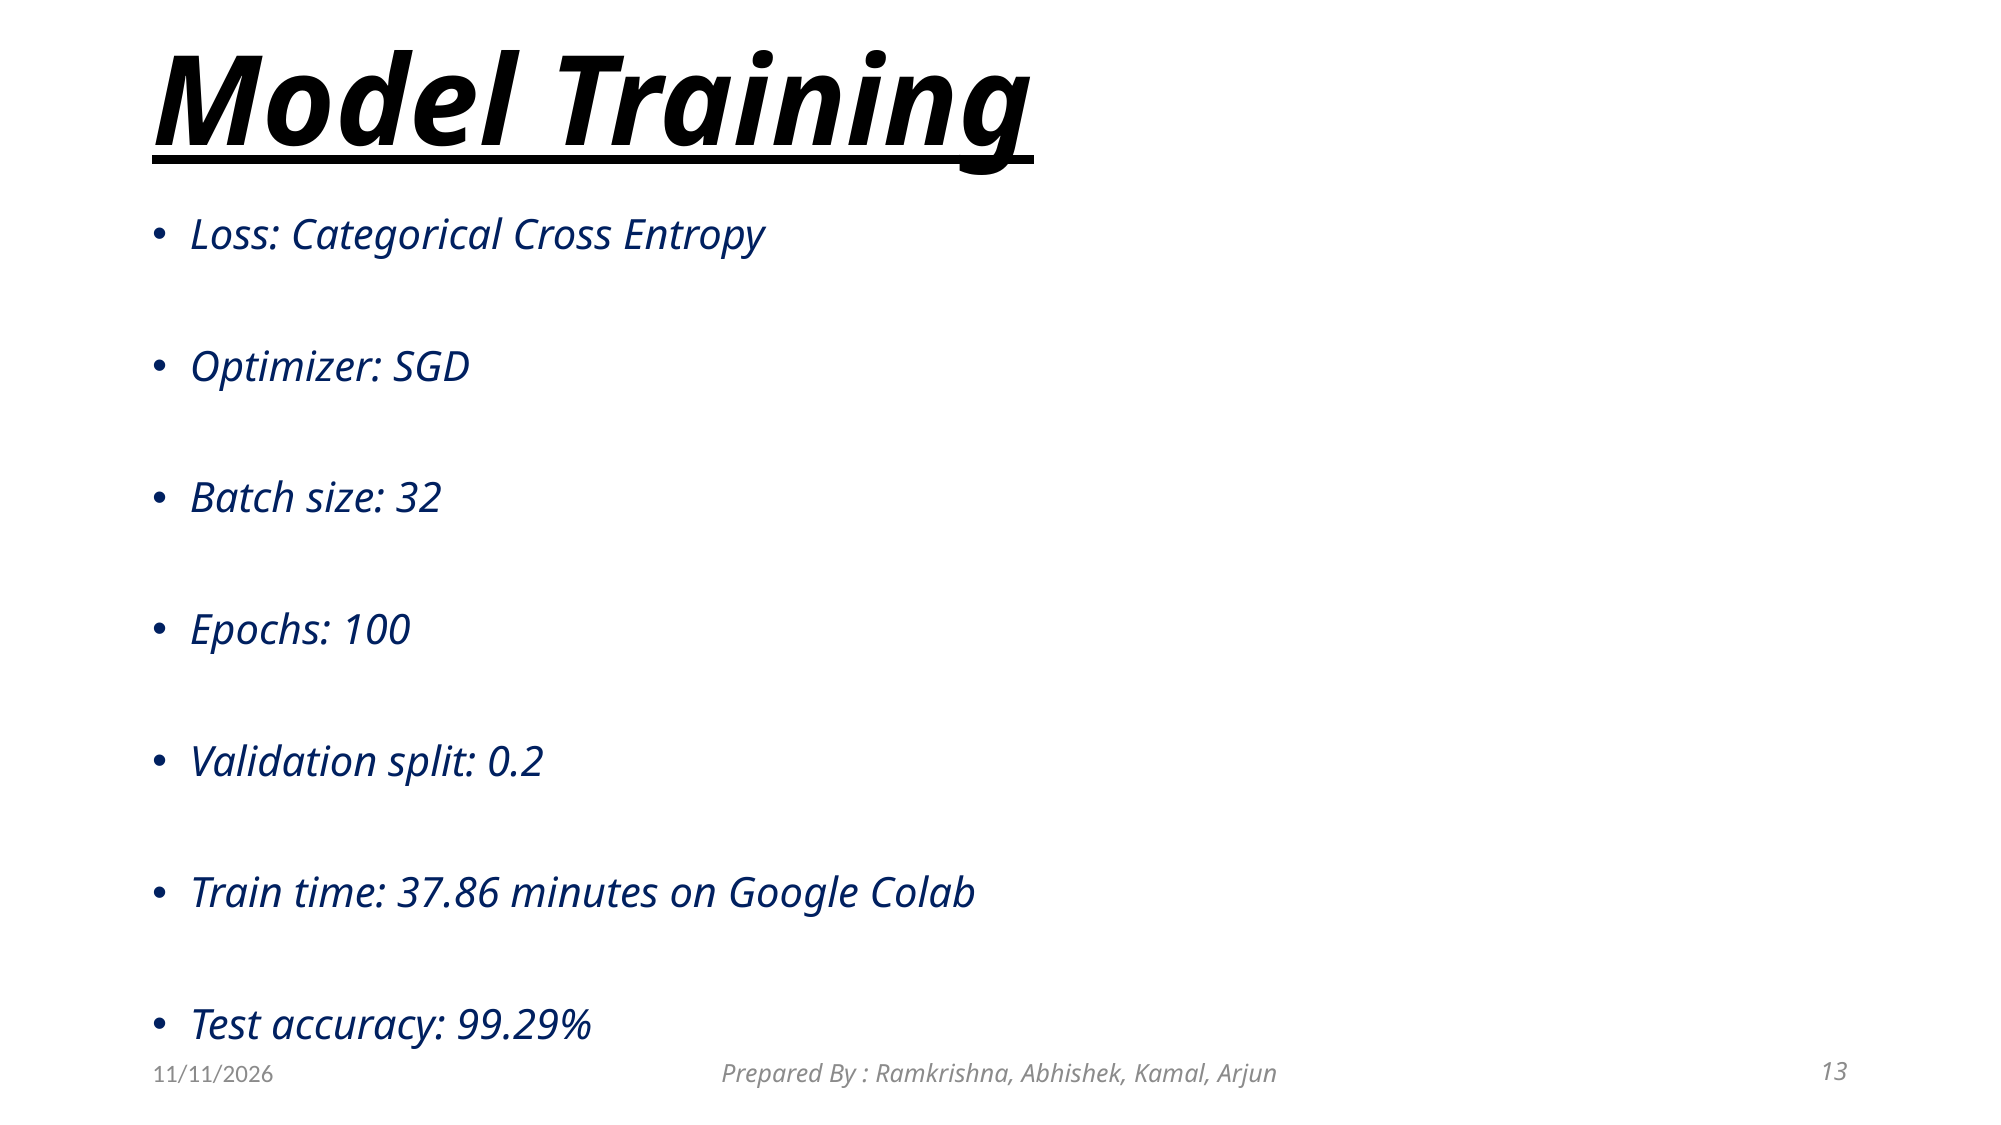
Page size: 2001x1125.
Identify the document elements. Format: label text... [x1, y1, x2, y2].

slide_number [137, 1042, 588, 1103]
list Loss: Categorical Cross Entropy Optimizer: SGD Batch size: 32 Epochs: 100 Validation split: 0.2 Train time: 37.86 minutes on Google Colab Test accuracy: 99.29% [137, 205, 1863, 1043]
footer Prepared By : Ramkrishna, Abhishek, Kamal, Arjun [662, 1042, 1338, 1103]
title Model Training [137, 22, 1863, 188]
slide_number 13 [1412, 1042, 1863, 1103]
